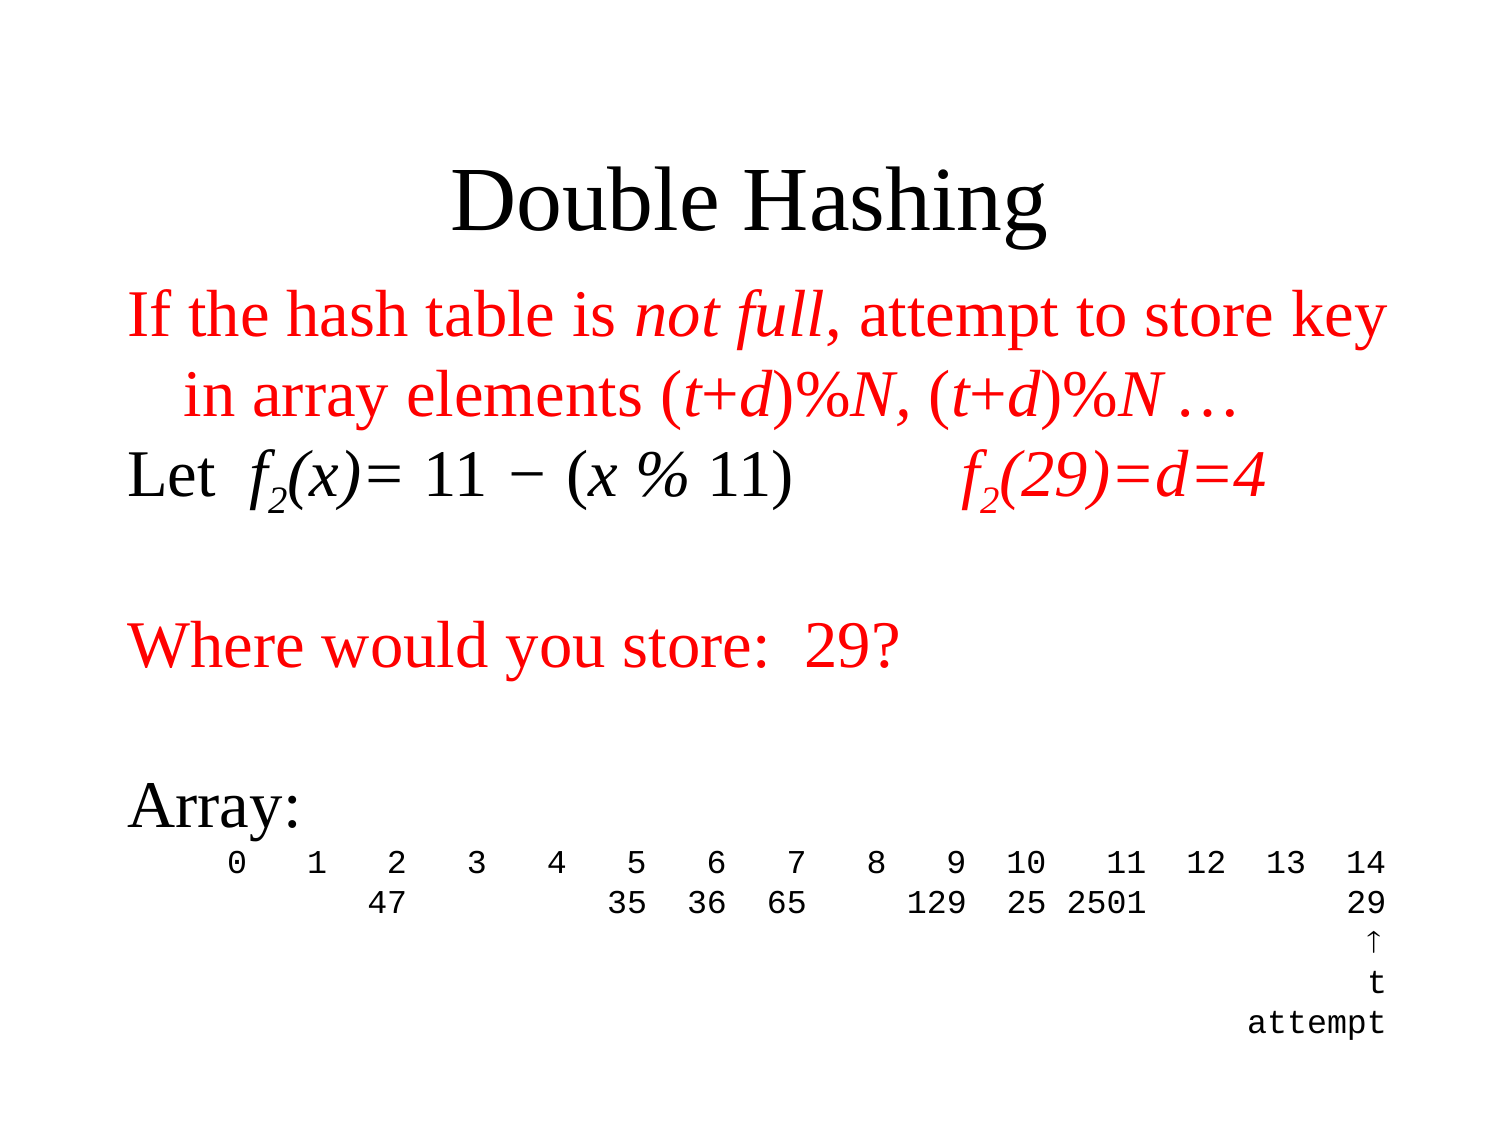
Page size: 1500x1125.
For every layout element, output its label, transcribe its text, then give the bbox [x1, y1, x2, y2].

text_box If the hash table is not full, attempt to store key in array elements (t+d)%N, (t+d)%N … Let f2(x)= 11 − (x % 11) f2(29)=d=4 Where would you store: 29? Array: 0 1 2 3 4 5 6 7 8 9 10 11 12 13 14 47 35 36 65 129 25 2501 29  t attempt [112, 262, 1450, 938]
text_box Double Hashing [112, 99, 1388, 262]
